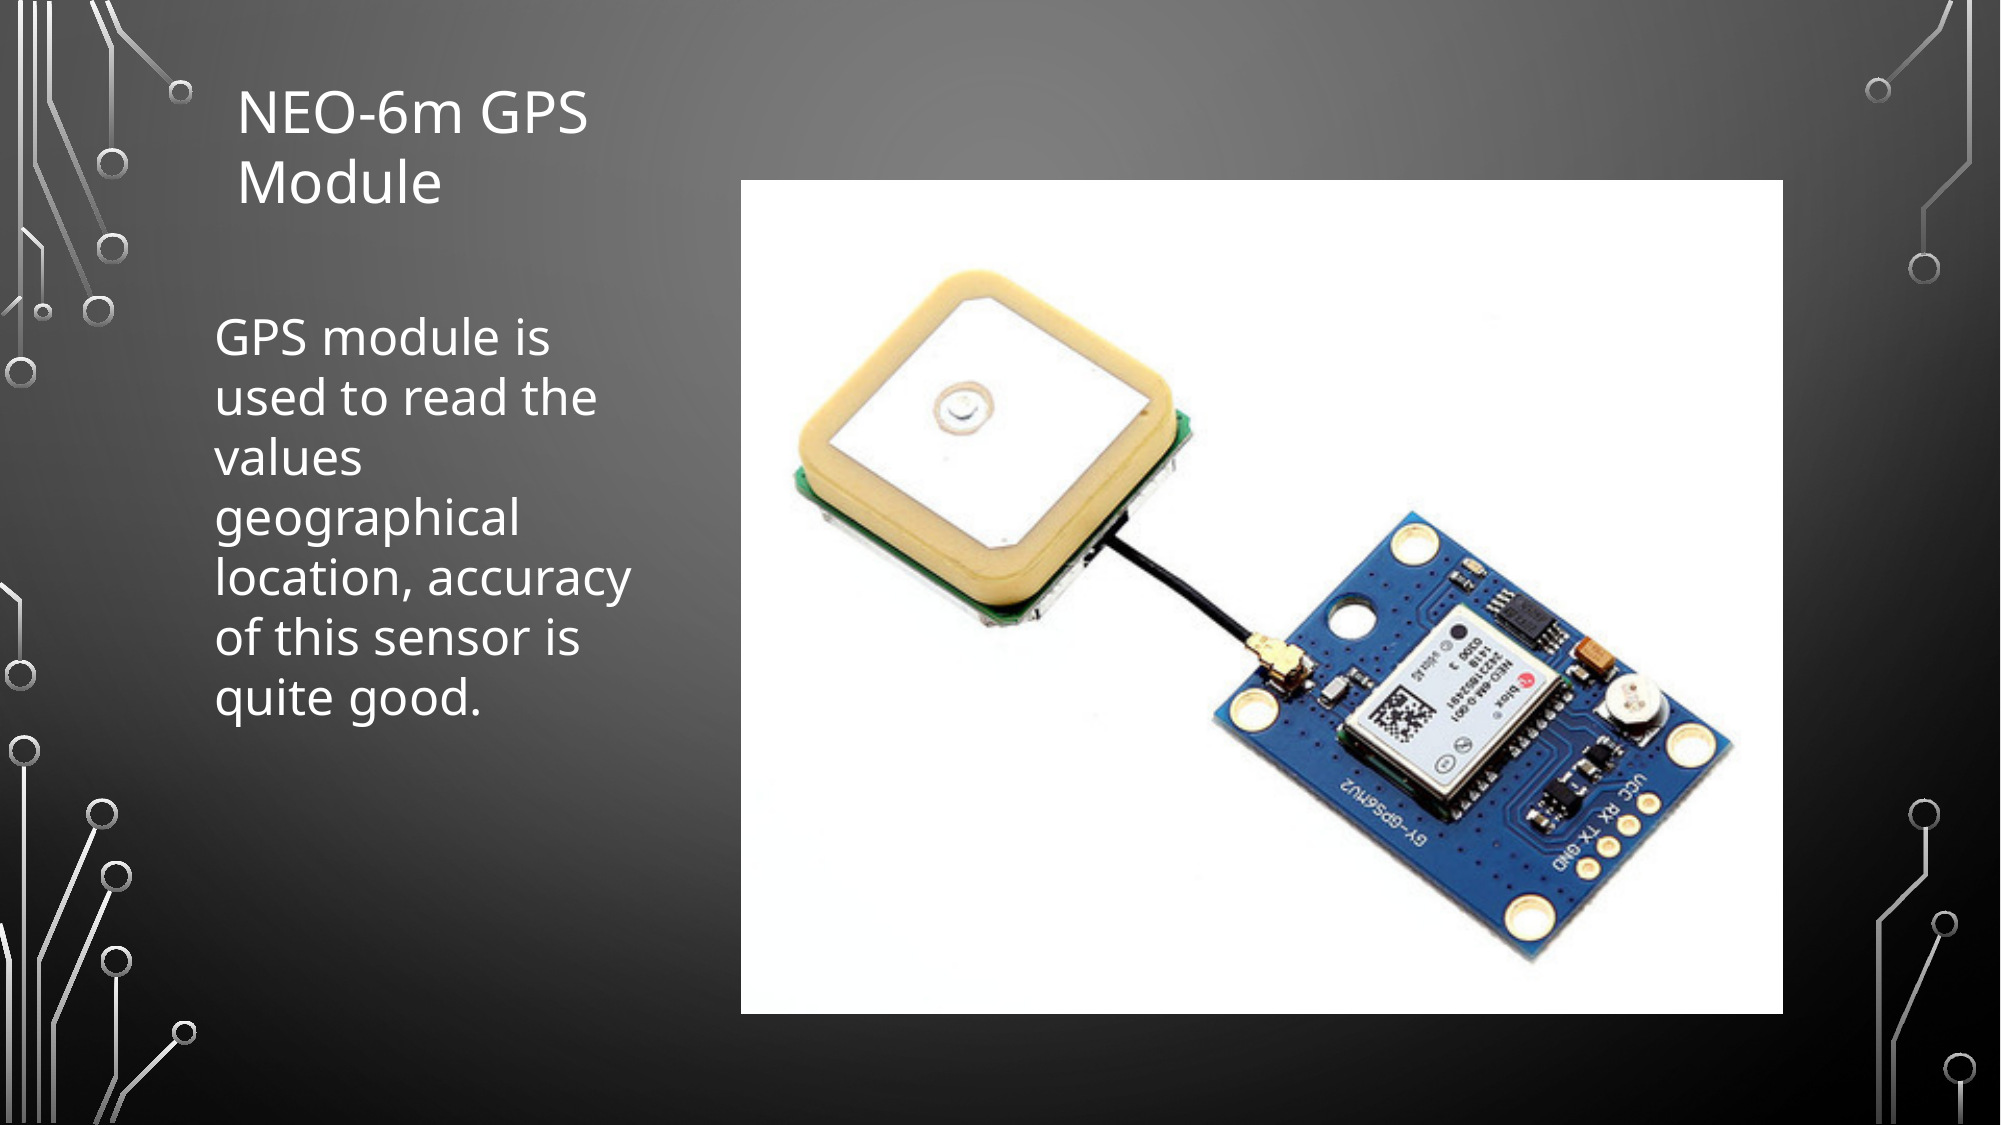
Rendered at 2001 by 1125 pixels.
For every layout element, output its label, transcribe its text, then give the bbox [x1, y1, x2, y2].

text_box NEO-6m GPS Module [221, 68, 800, 223]
picture [741, 180, 1784, 1014]
text_box GPS module is used to read the values geographical location, accuracy of this sensor is quite good. [199, 298, 679, 734]
